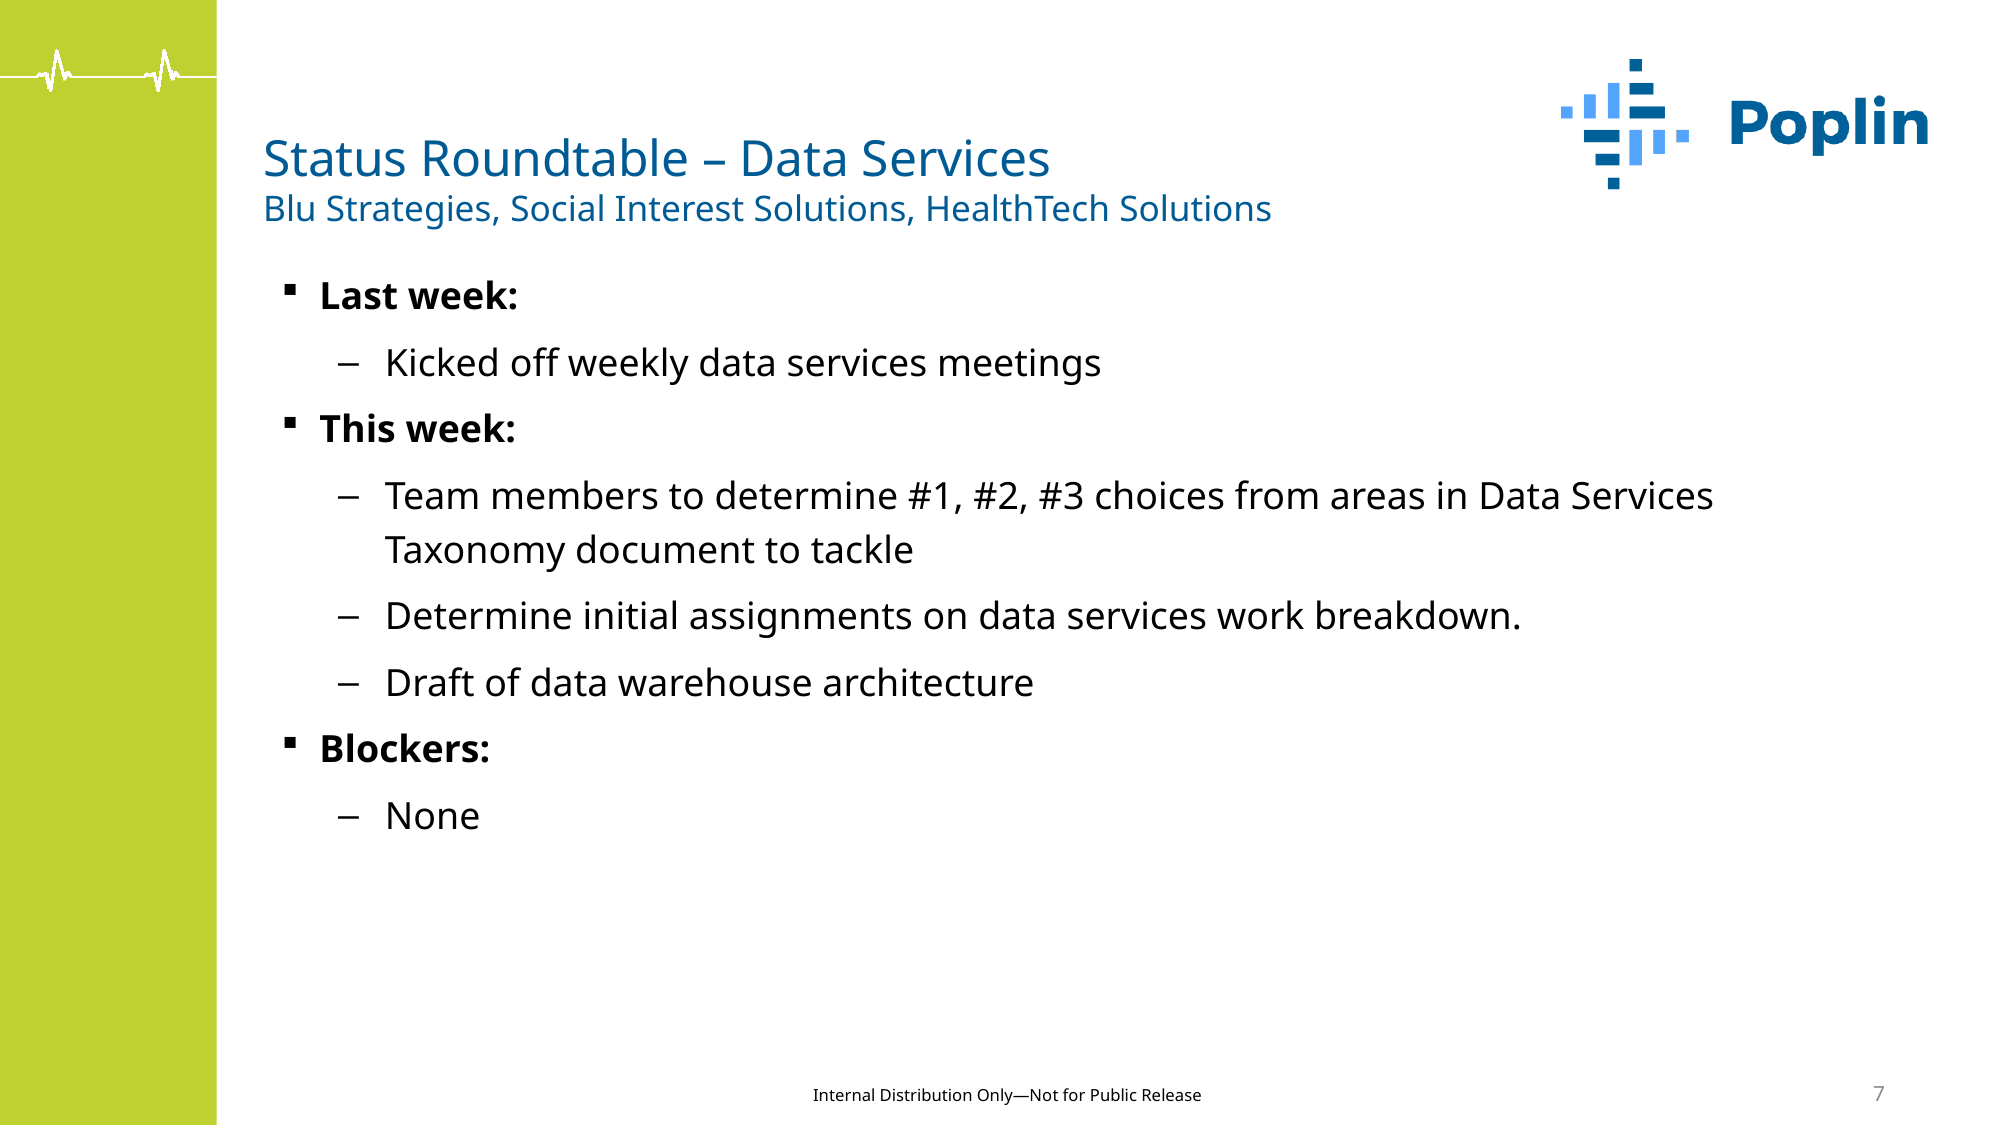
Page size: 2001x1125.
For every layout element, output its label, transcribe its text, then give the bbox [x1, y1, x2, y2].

list Last week: Kicked off weekly data services meetings This week: Team members to determine #1, #2, #3 choices from areas in Data Services Taxonomy document to tackle Determine initial assignments on data services work breakdown. Draft of data warehouse architecture Blockers: None [248, 255, 1882, 1005]
picture [0, 9, 217, 125]
slide_number 7 [1500, 1065, 1900, 1125]
picture [1544, 49, 1975, 196]
title Status Roundtable – Data Services Blu Strategies, Social Interest Solutions, HealthTech Solutions [248, 119, 1882, 236]
